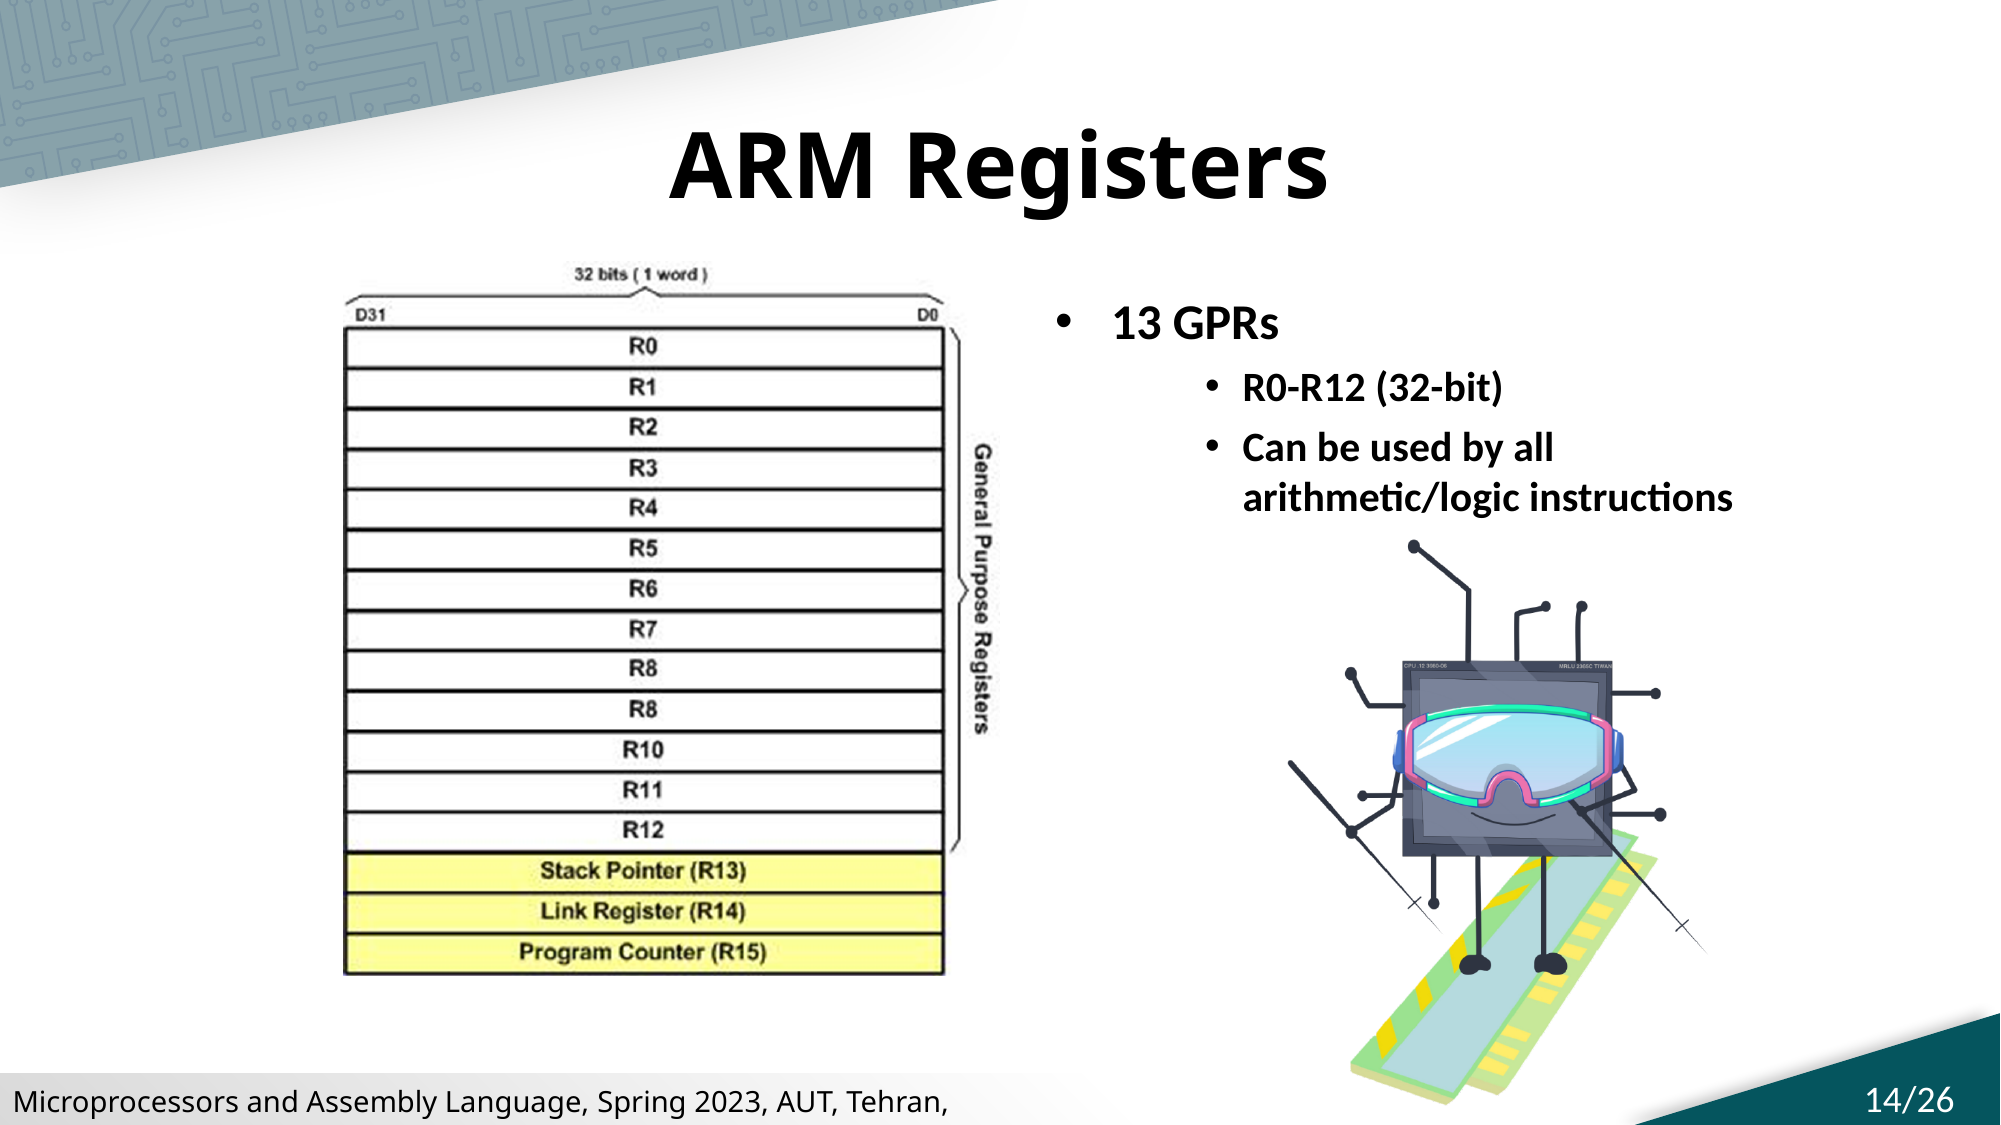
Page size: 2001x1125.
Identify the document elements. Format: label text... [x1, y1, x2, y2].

picture [1090, 532, 2000, 1125]
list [343, 261, 1000, 976]
title ARM Registers [137, 59, 1863, 278]
text_box 13 GPRs R0-R12 (32-bit) Can be used by all arithmetic/logic instructions [1040, 282, 1844, 573]
